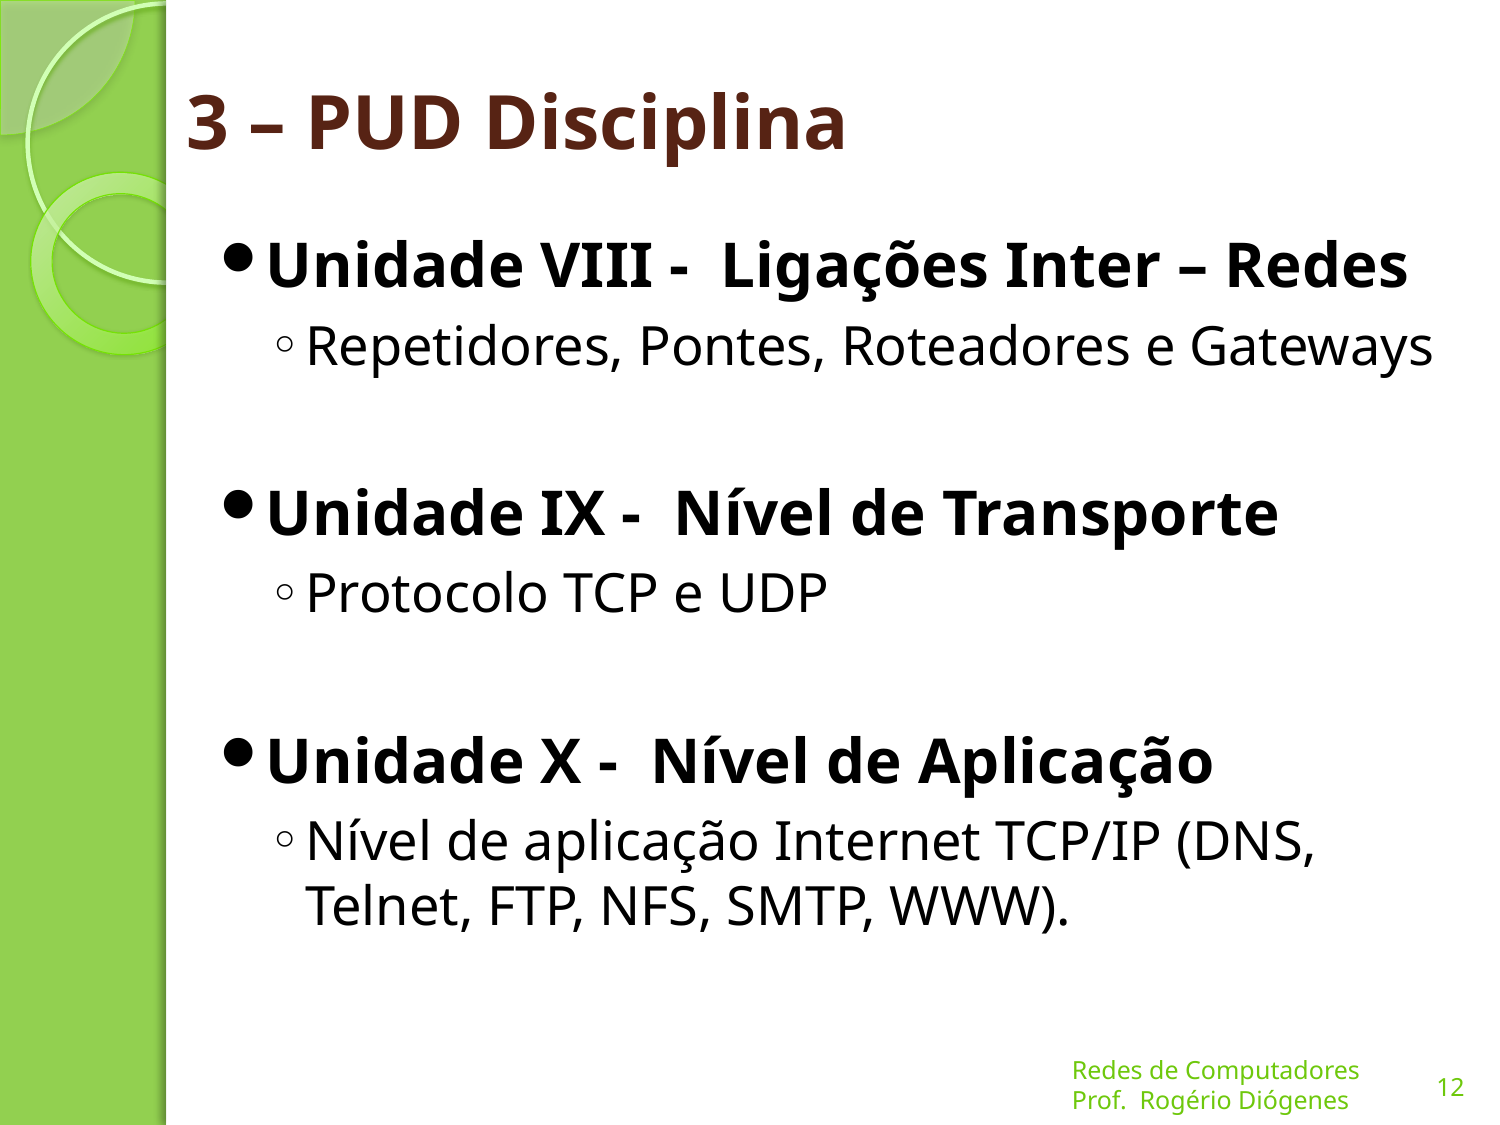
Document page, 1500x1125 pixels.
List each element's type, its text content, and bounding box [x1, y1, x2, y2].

title 3 – PUD Disciplina [171, 26, 1476, 214]
footer Redes de Computadores Prof. Rogério Diógenes [1057, 1043, 1471, 1122]
slide_number 12 [1413, 1034, 1488, 1113]
list Unidade VIII - Ligações Inter – Redes Repetidores, Pontes, Roteadores e Gateways Unidade IX - Nível de Transporte Protocolo TCP e UDP Unidade X - Nível de Aplicação Nível de aplicação Internet TCP/IP (DNS, Telnet, FTP, NFS, SMTP, WWW). [192, 218, 1476, 1035]
